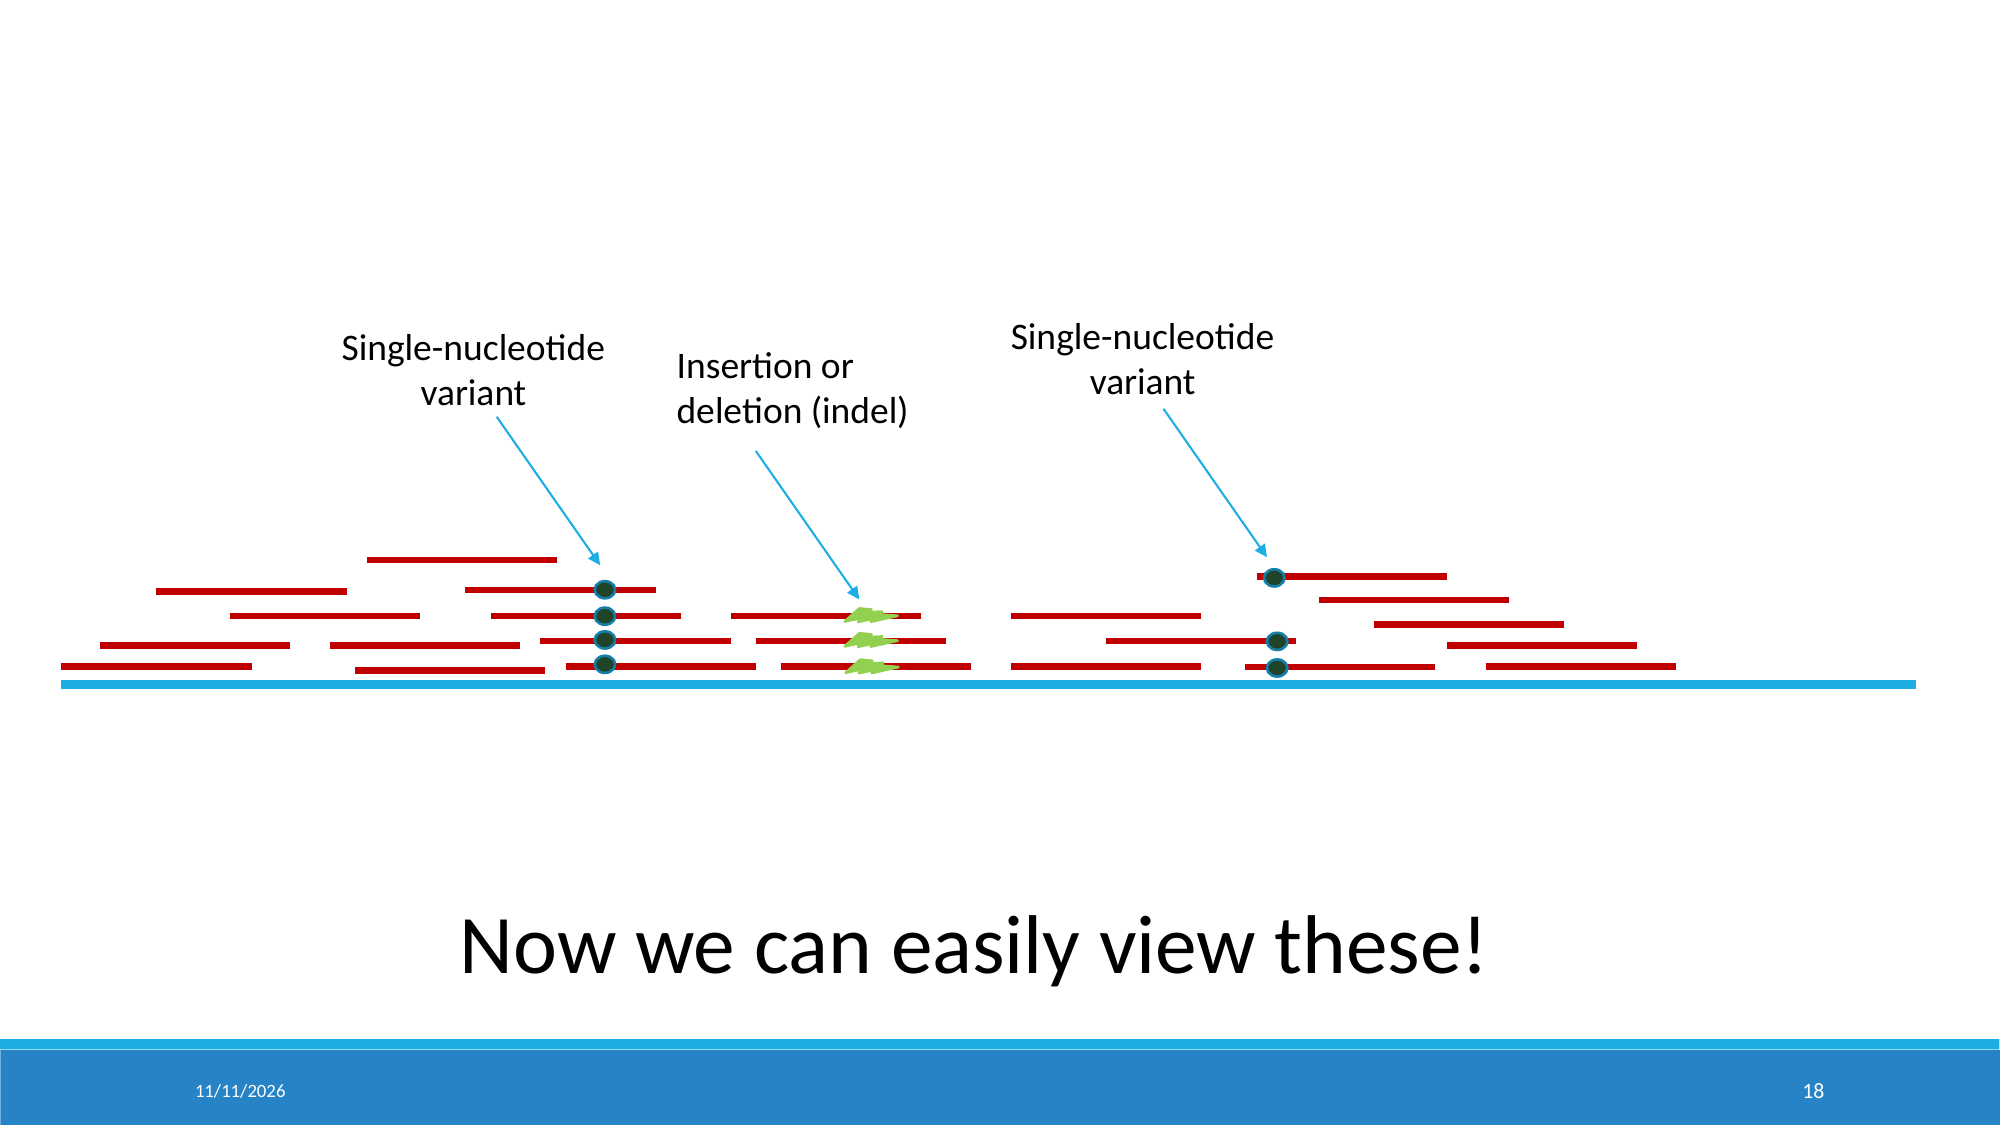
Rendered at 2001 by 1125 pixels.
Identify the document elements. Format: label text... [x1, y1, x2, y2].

slide_number 18 [1624, 1059, 1840, 1120]
text_box [594, 654, 616, 662]
text_box [855, 658, 884, 662]
text_box [853, 607, 884, 612]
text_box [496, 416, 601, 566]
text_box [755, 450, 860, 600]
text_box [853, 631, 884, 637]
text_box [594, 579, 616, 586]
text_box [1163, 408, 1268, 558]
picture [60, 174, 1935, 361]
text_box Single-nucleotide variant [298, 371, 649, 421]
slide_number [180, 1059, 586, 1120]
text_box [594, 606, 616, 612]
text_box Insertion or deletion (indel) [661, 371, 985, 439]
text_box Single-nucleotide variant [985, 371, 1319, 410]
text_box [1264, 567, 1285, 573]
text_box [594, 630, 616, 637]
text_box Now we can easily view these! [445, 882, 1581, 998]
text_box [1267, 658, 1288, 663]
text_box [1266, 631, 1288, 637]
